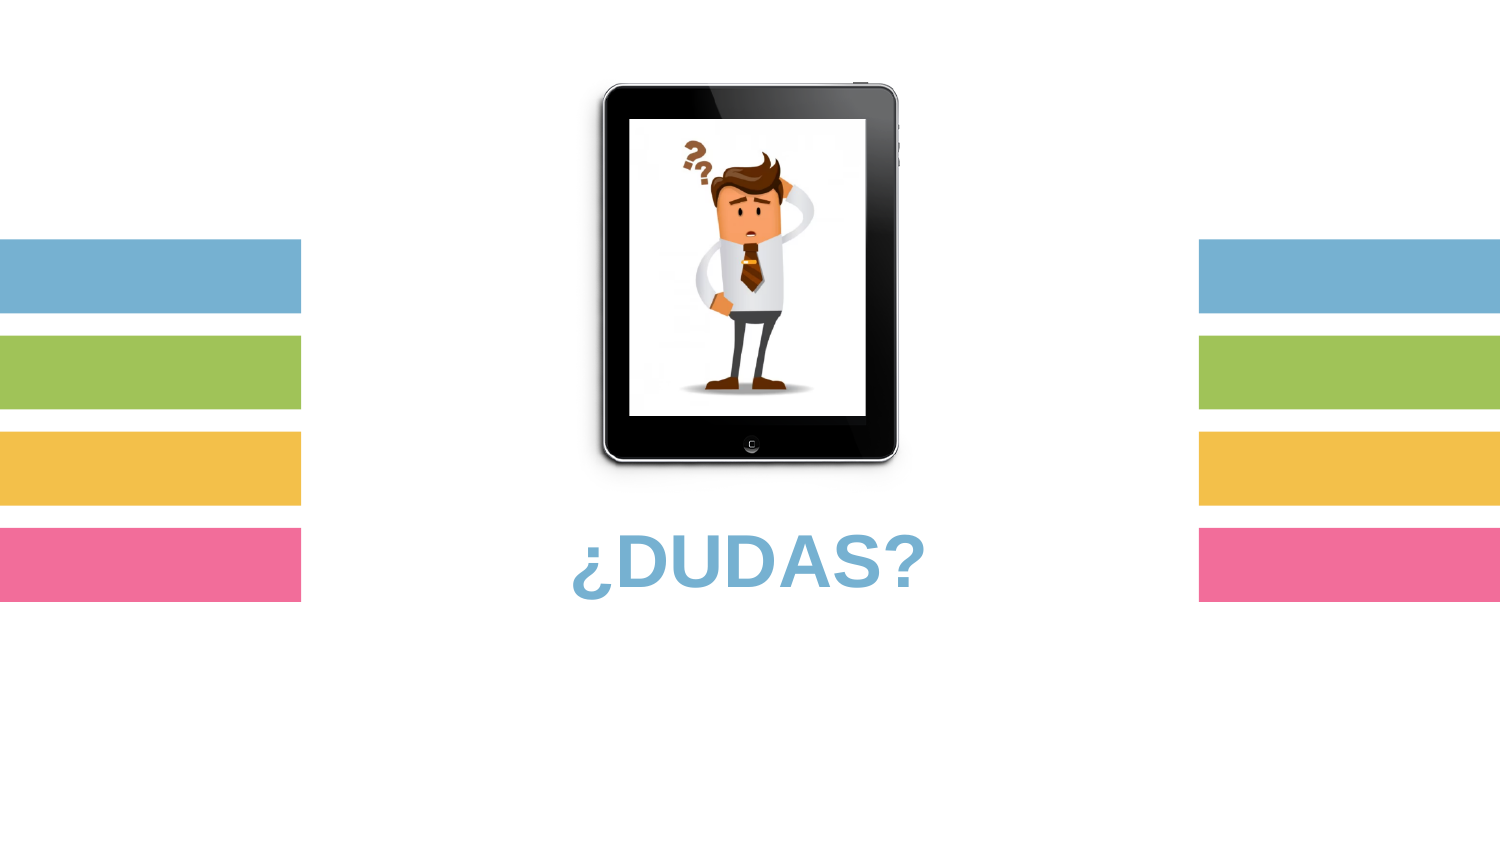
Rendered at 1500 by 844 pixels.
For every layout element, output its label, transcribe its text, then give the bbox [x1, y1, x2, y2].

text_box ¿DUDAS? [377, 509, 1121, 605]
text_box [1198, 239, 1500, 603]
picture [576, 79, 913, 494]
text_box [0, 239, 302, 603]
